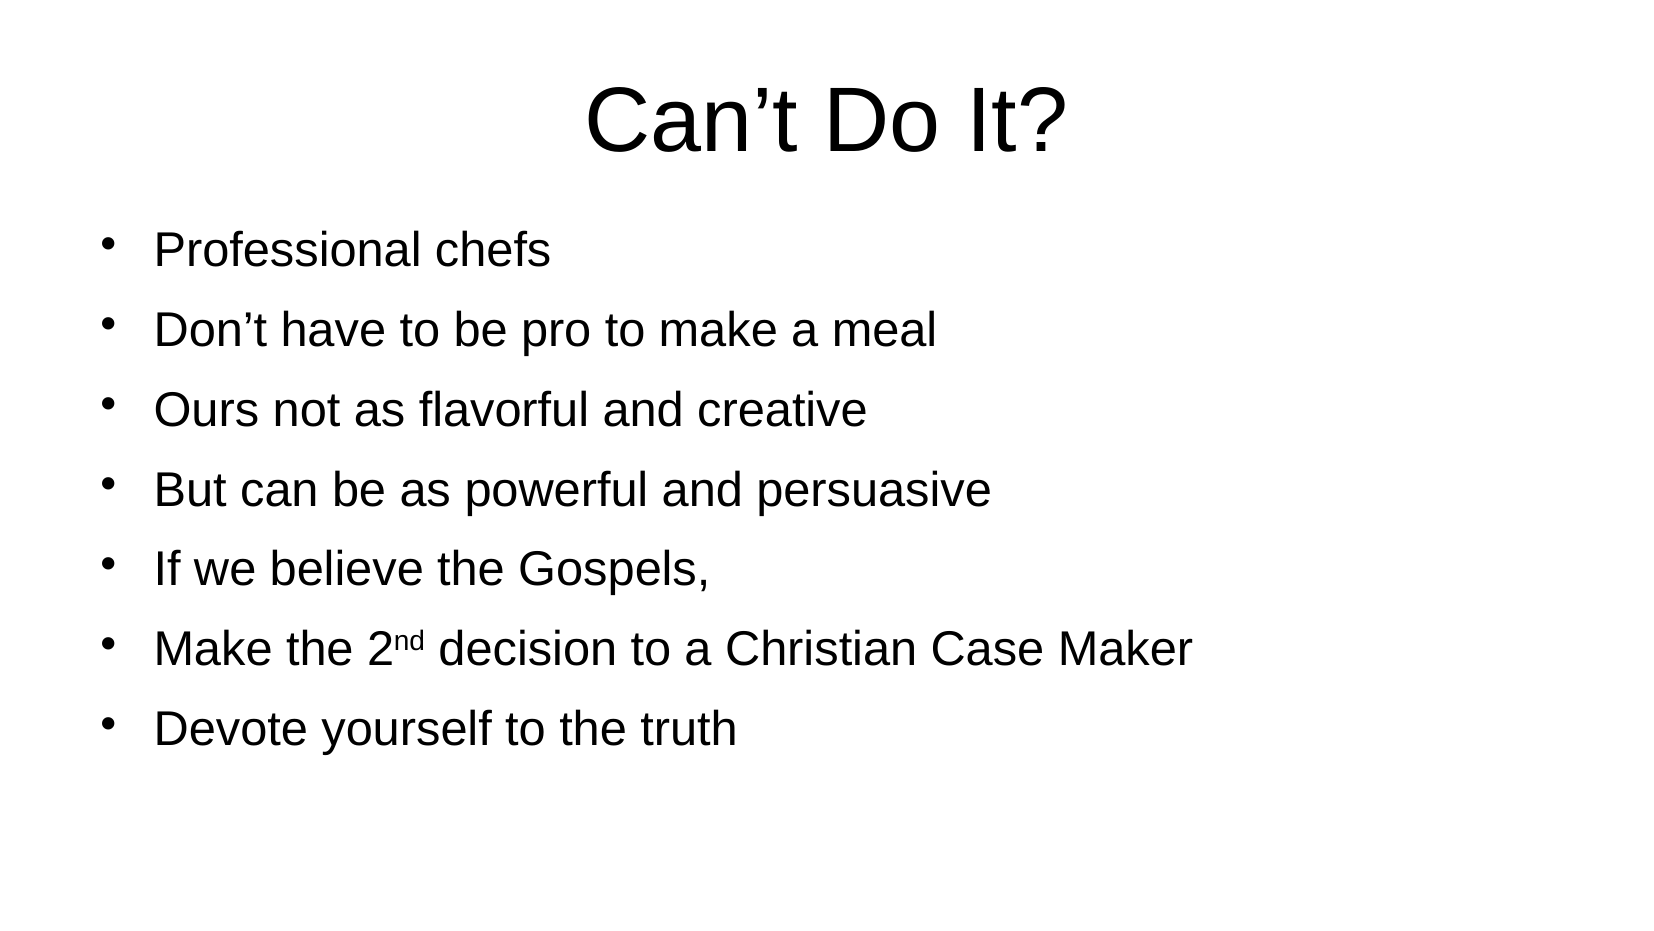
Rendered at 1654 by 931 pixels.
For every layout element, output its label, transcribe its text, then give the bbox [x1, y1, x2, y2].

title Can’t Do It? [82, 37, 1571, 193]
list Professional chefs Don’t have to be pro to make a meal Ours not as flavorful and creative But can be as powerful and persuasive If we believe the Gospels, Make the 2nd decision to a Christian Case Maker Devote yourself to the truth [82, 217, 1571, 757]
